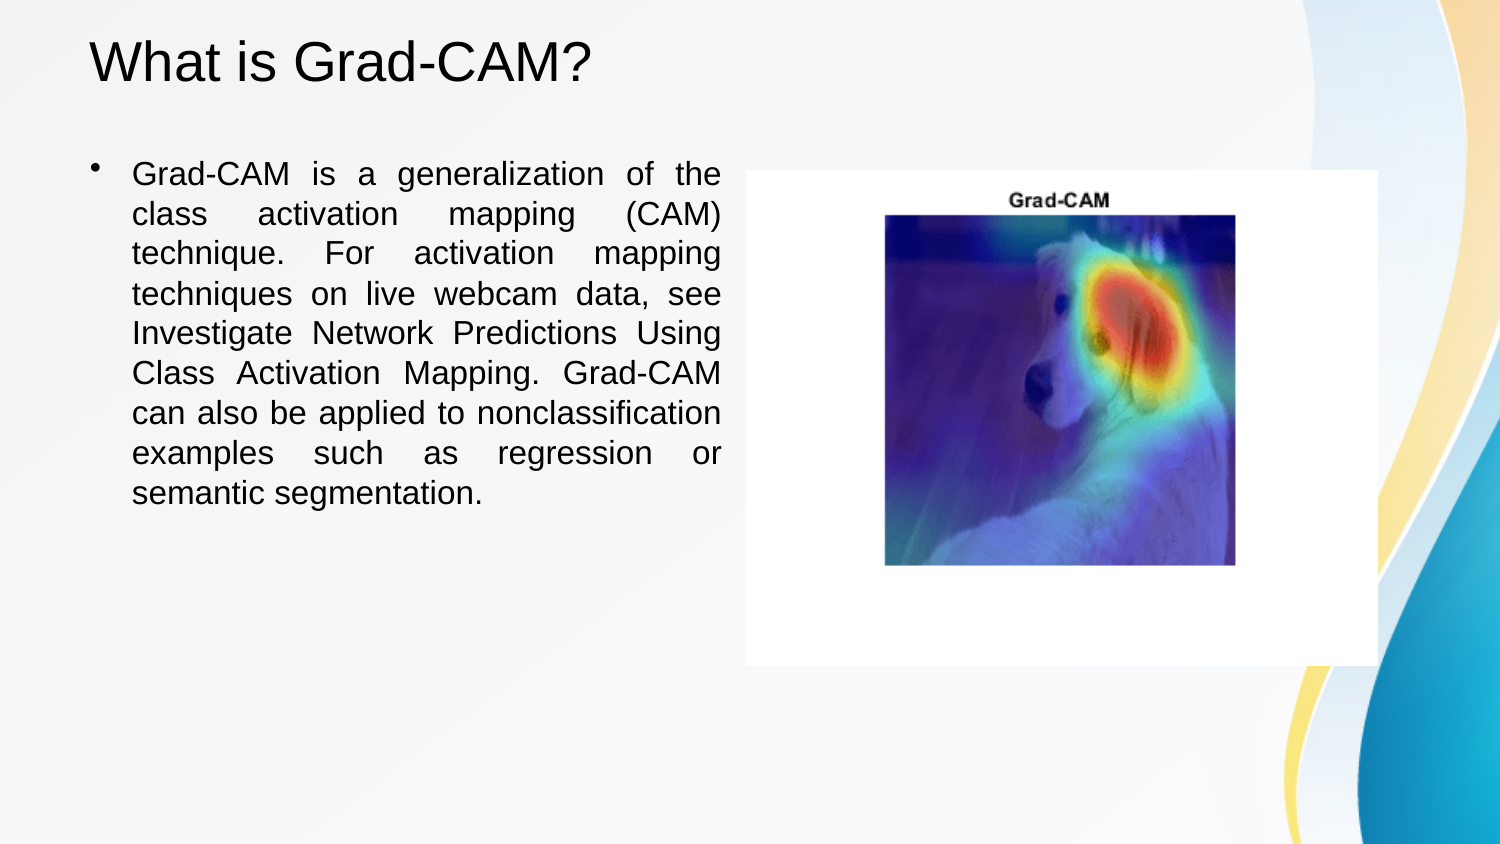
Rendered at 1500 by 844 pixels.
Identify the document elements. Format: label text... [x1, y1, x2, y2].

title What is Grad-CAM? [74, 23, 1426, 96]
list Grad-CAM is a generalization of the class activation mapping (CAM) technique. For activation mapping techniques on live webcam data, see Investigate Network Predictions Using Class Activation Mapping. Grad-CAM can also be applied to nonclassification examples such as regression or semantic segmentation. [74, 144, 738, 755]
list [746, 170, 1378, 666]
slide_number [1074, 768, 1425, 827]
picture [0, 0, 1500, 844]
